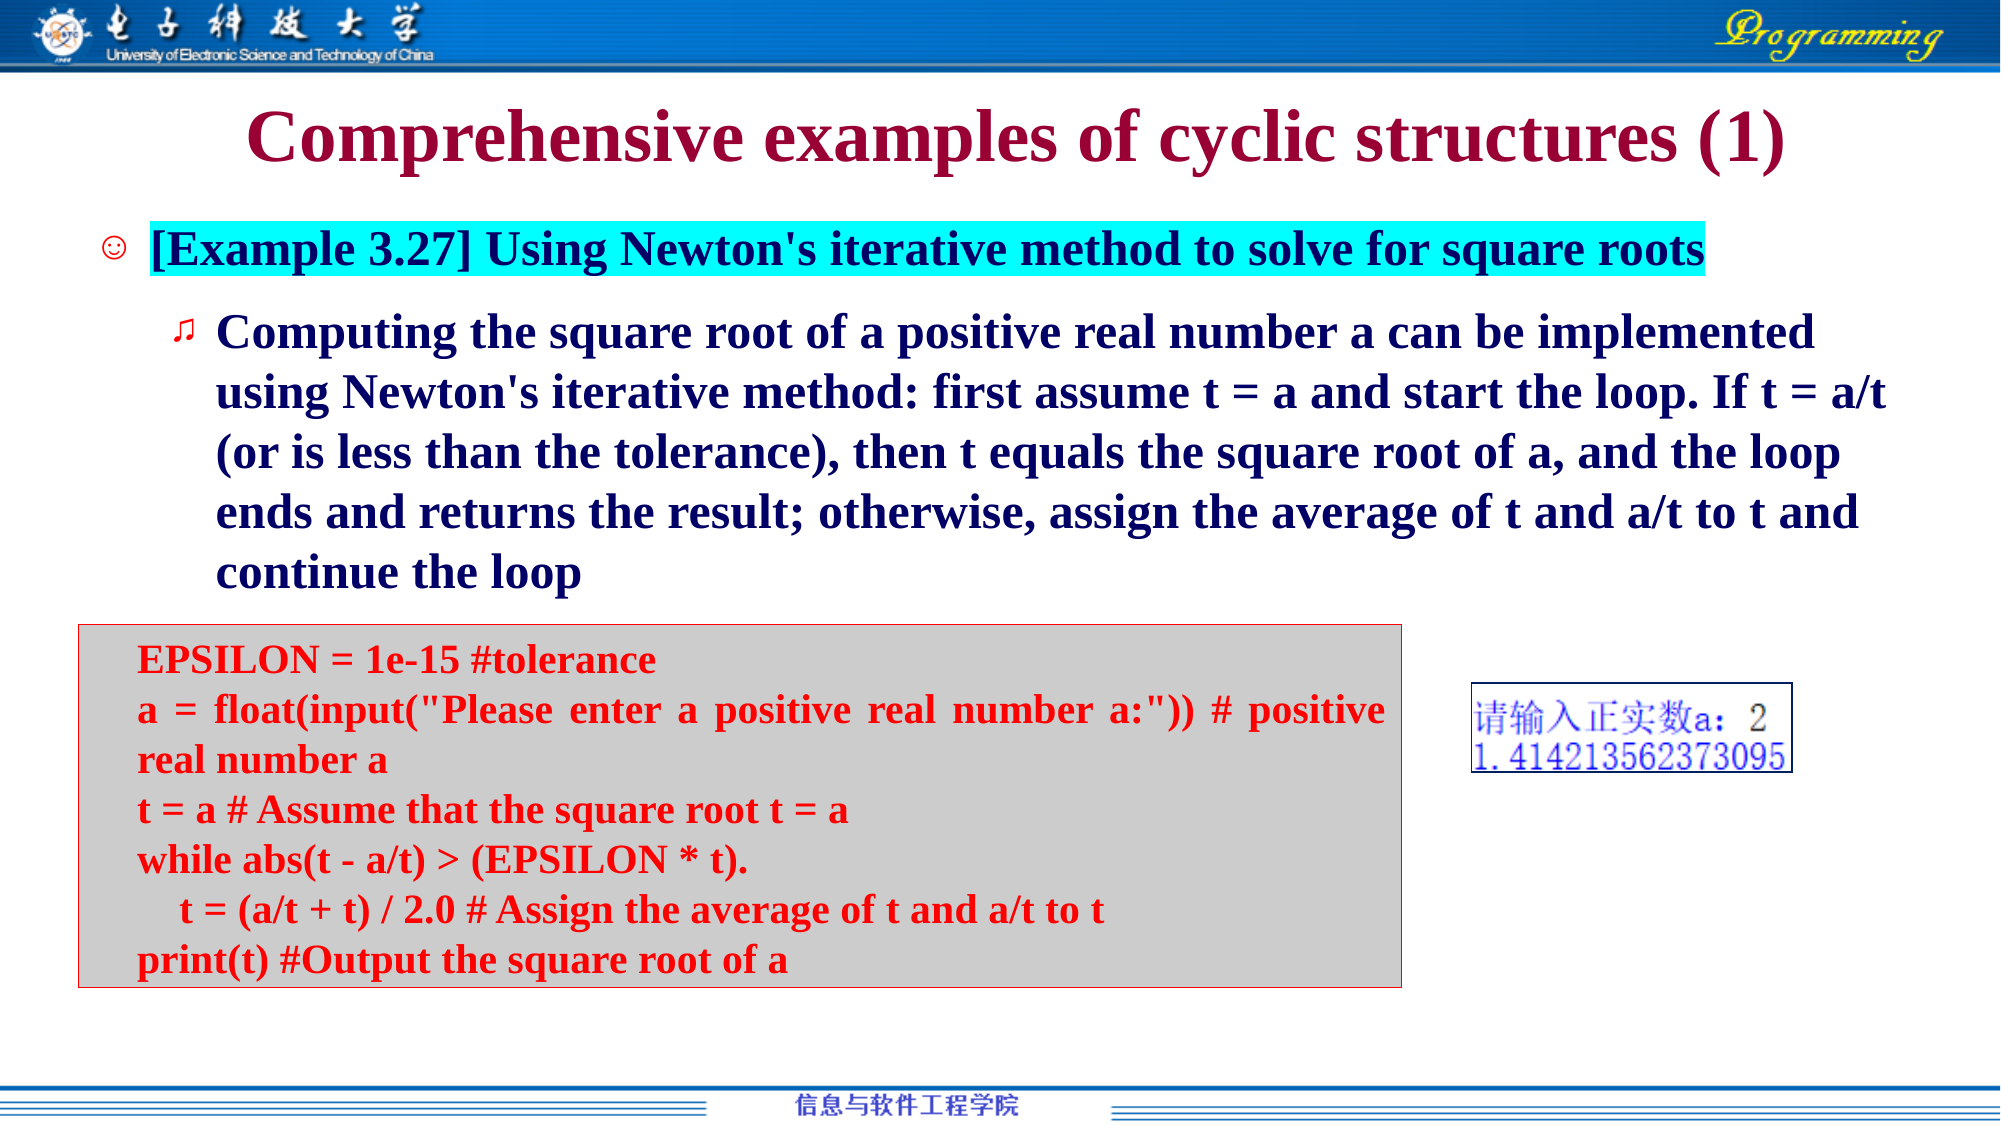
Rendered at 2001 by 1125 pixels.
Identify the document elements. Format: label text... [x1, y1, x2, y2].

list [Example 3.27] Using Newton's iterative method to solve for square roots Computing the square root of a positive real number a can be implemented using Newton's iterative method: first assume t = a and start the loop. If t = a/t (or is less than the tolerance), then t equals the square root of a, and the loop ends and returns the result; otherwise, assign the average of t and a/t to t and continue the loop [78, 207, 1934, 749]
text_box EPSILON = 1e-15 #tolerance a = float(input("Please enter a positive real number a:")) # positive real number a t = a # Assume that the square root t = a while abs(t - a/t) > (EPSILON * t). t = (a/t + t) / 2.0 # Assign the average of t and a/t to t print(t) #Output the square root of a [78, 624, 1402, 988]
picture [0, 0, 2001, 1125]
title Comprehensive examples of cyclic structures (1) [102, 90, 1931, 173]
